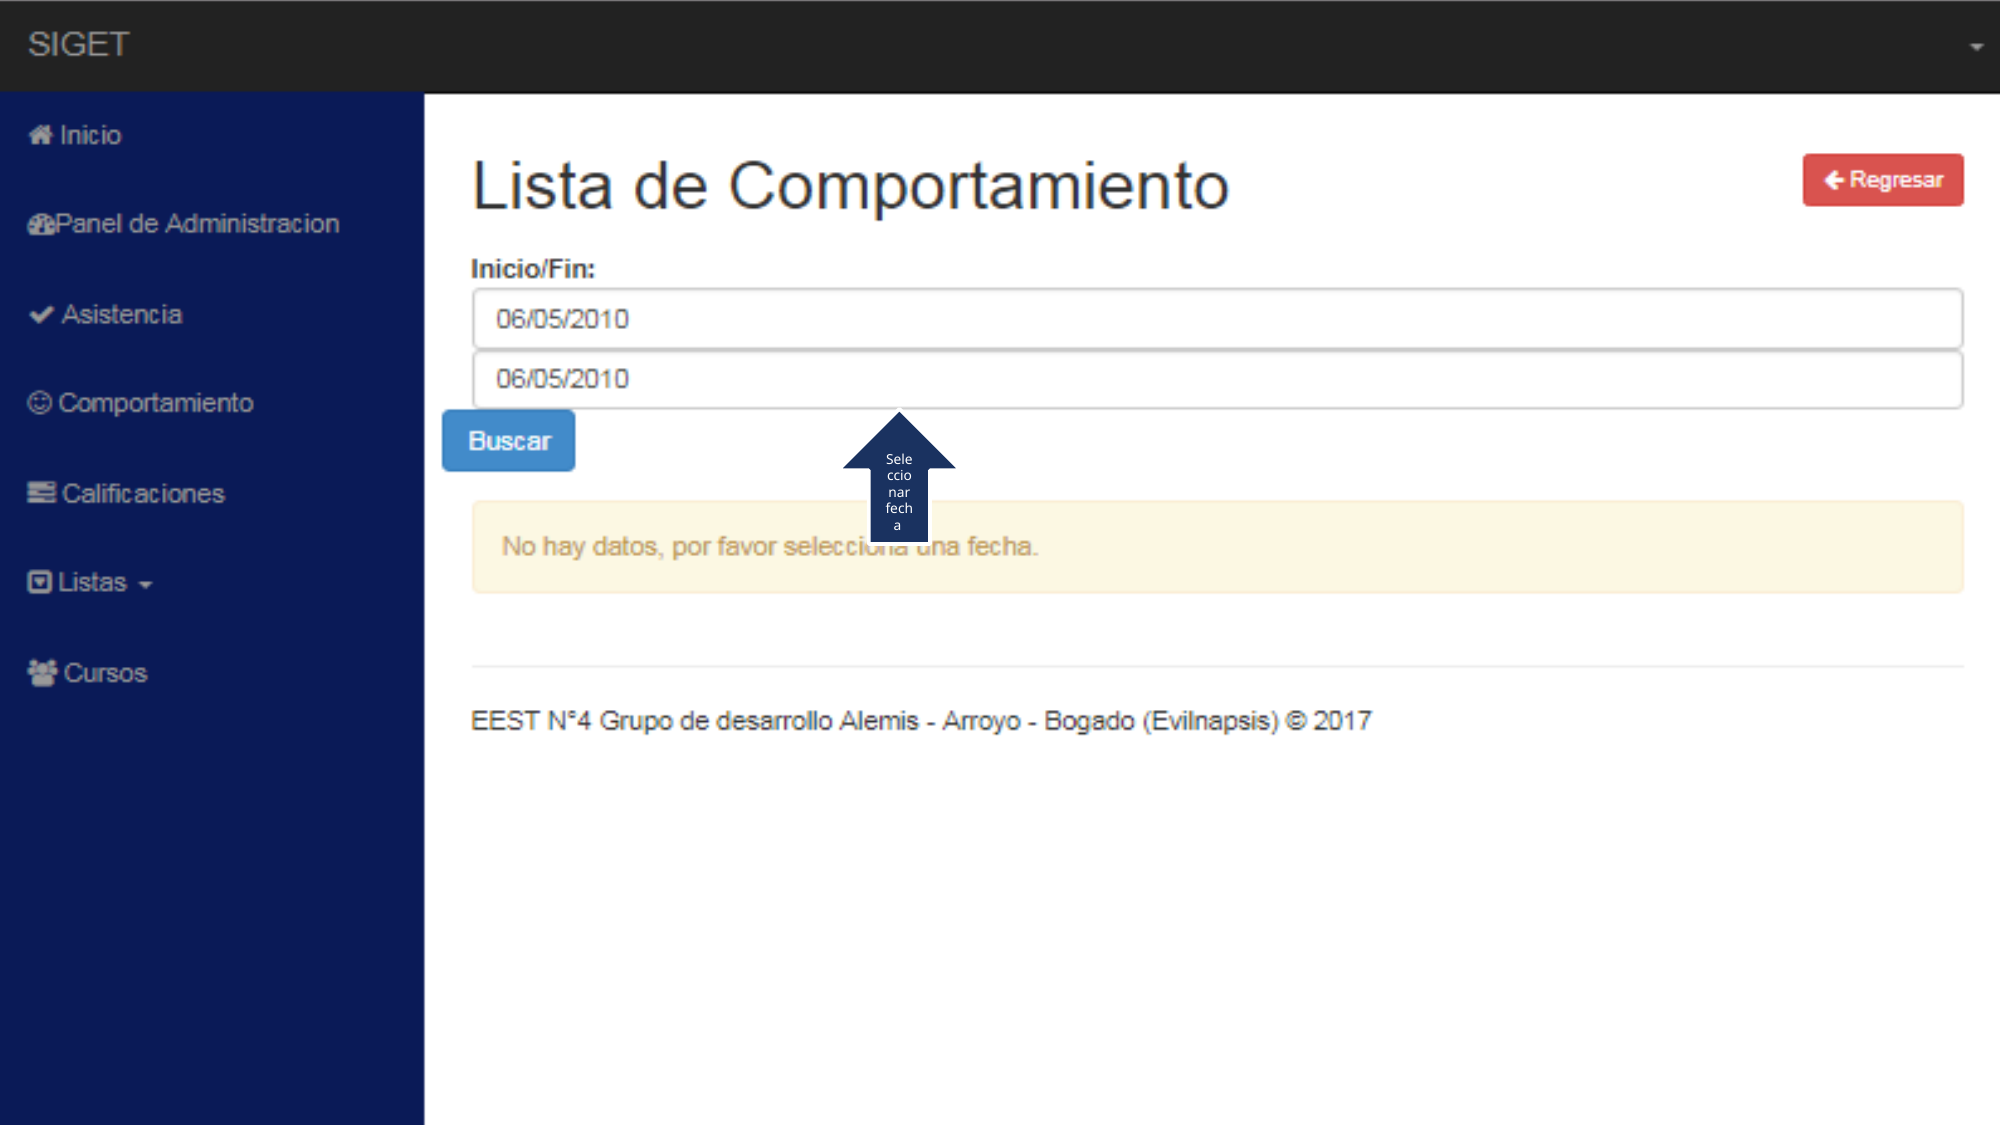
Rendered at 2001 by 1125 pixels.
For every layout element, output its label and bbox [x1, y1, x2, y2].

text_box [653, 389, 1146, 932]
list [0, 0, 2000, 1125]
